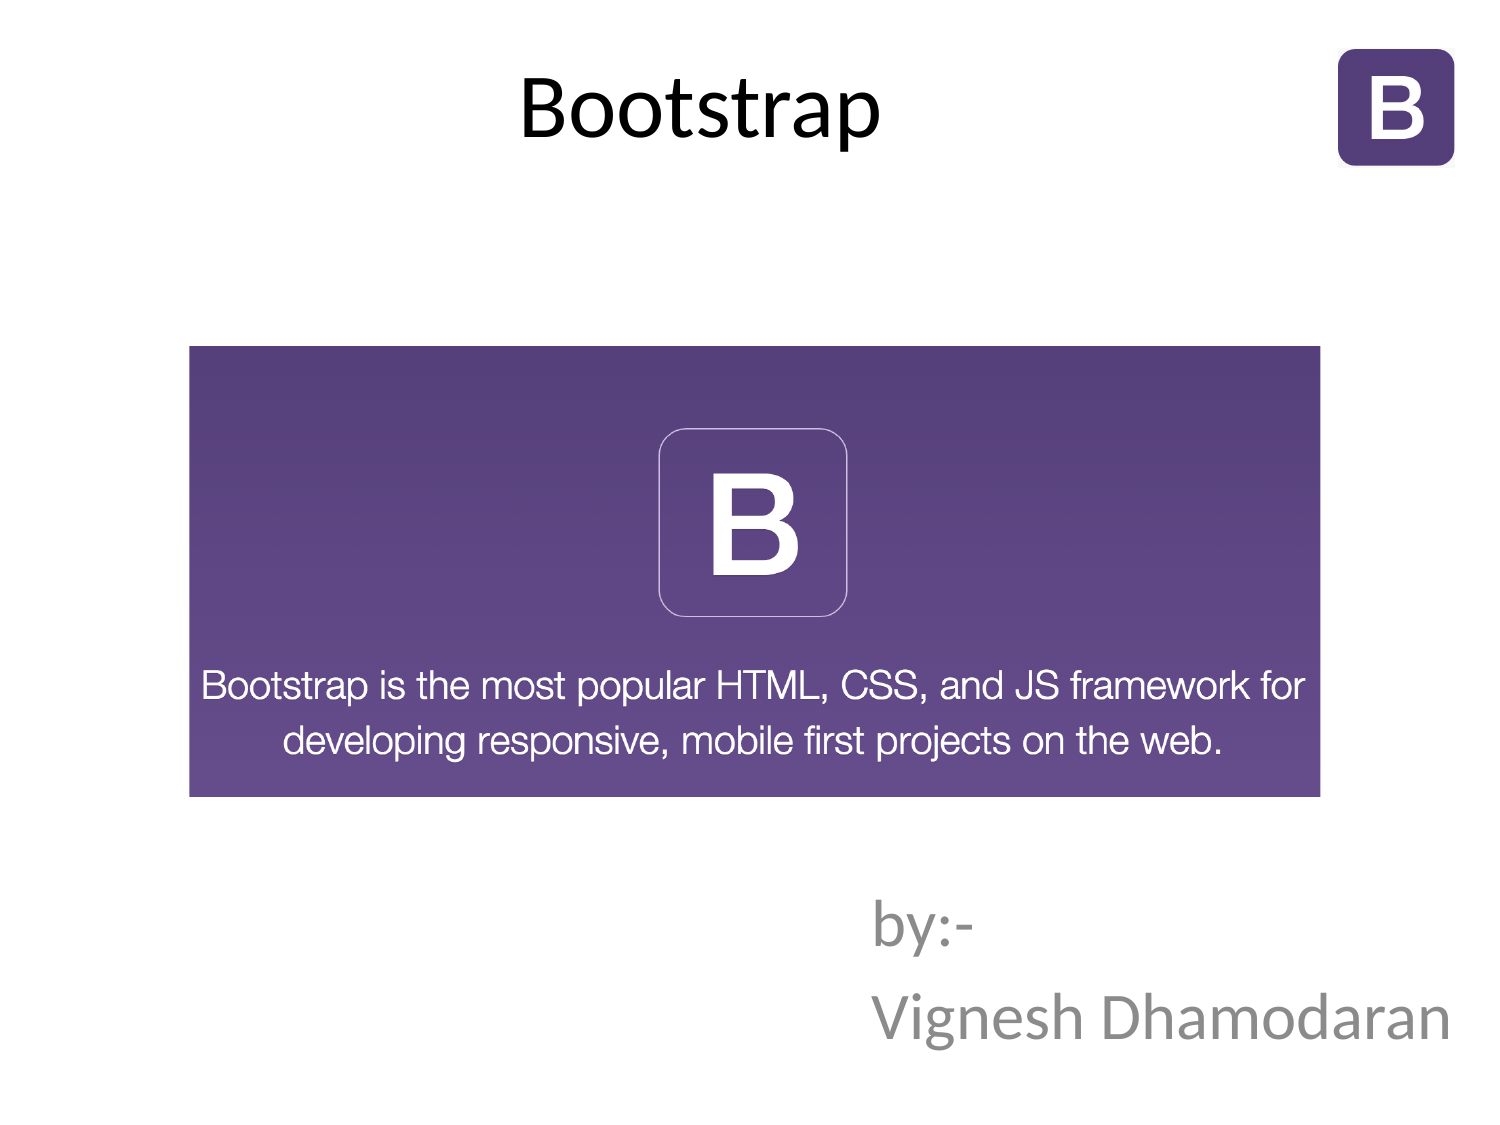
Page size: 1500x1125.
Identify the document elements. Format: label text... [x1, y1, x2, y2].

picture [189, 346, 1321, 798]
title Bootstrap [63, 35, 1339, 168]
picture [1338, 48, 1455, 168]
subtitle by:- Vignesh Dhamodaran [856, 872, 1500, 1125]
